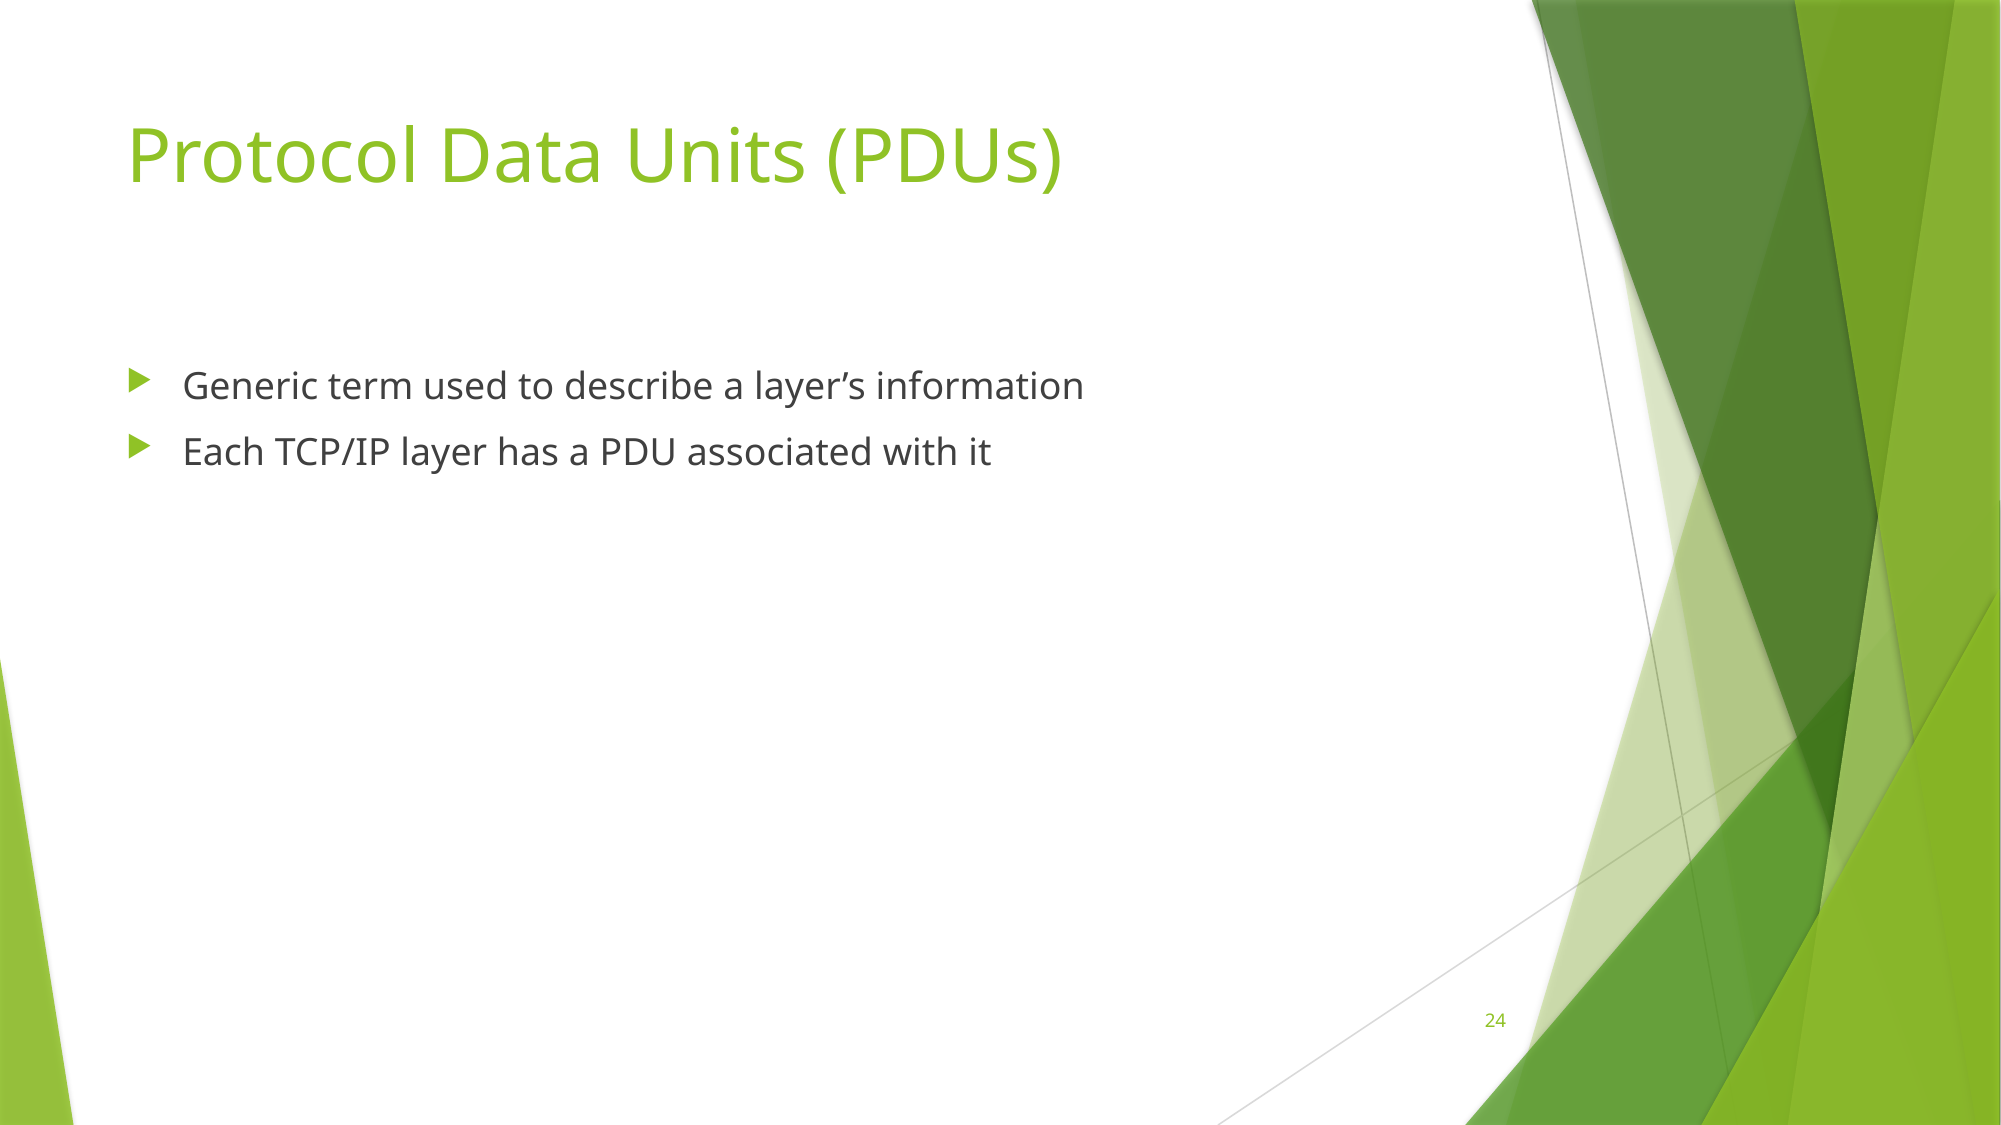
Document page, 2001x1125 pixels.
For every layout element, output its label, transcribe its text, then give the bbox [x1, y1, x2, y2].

slide_number 24 [1409, 991, 1522, 1051]
list Generic term used to describe a layer’s information Each TCP/IP layer has a PDU associated with it [111, 354, 1522, 992]
title Protocol Data Units (PDUs) [111, 99, 1522, 317]
